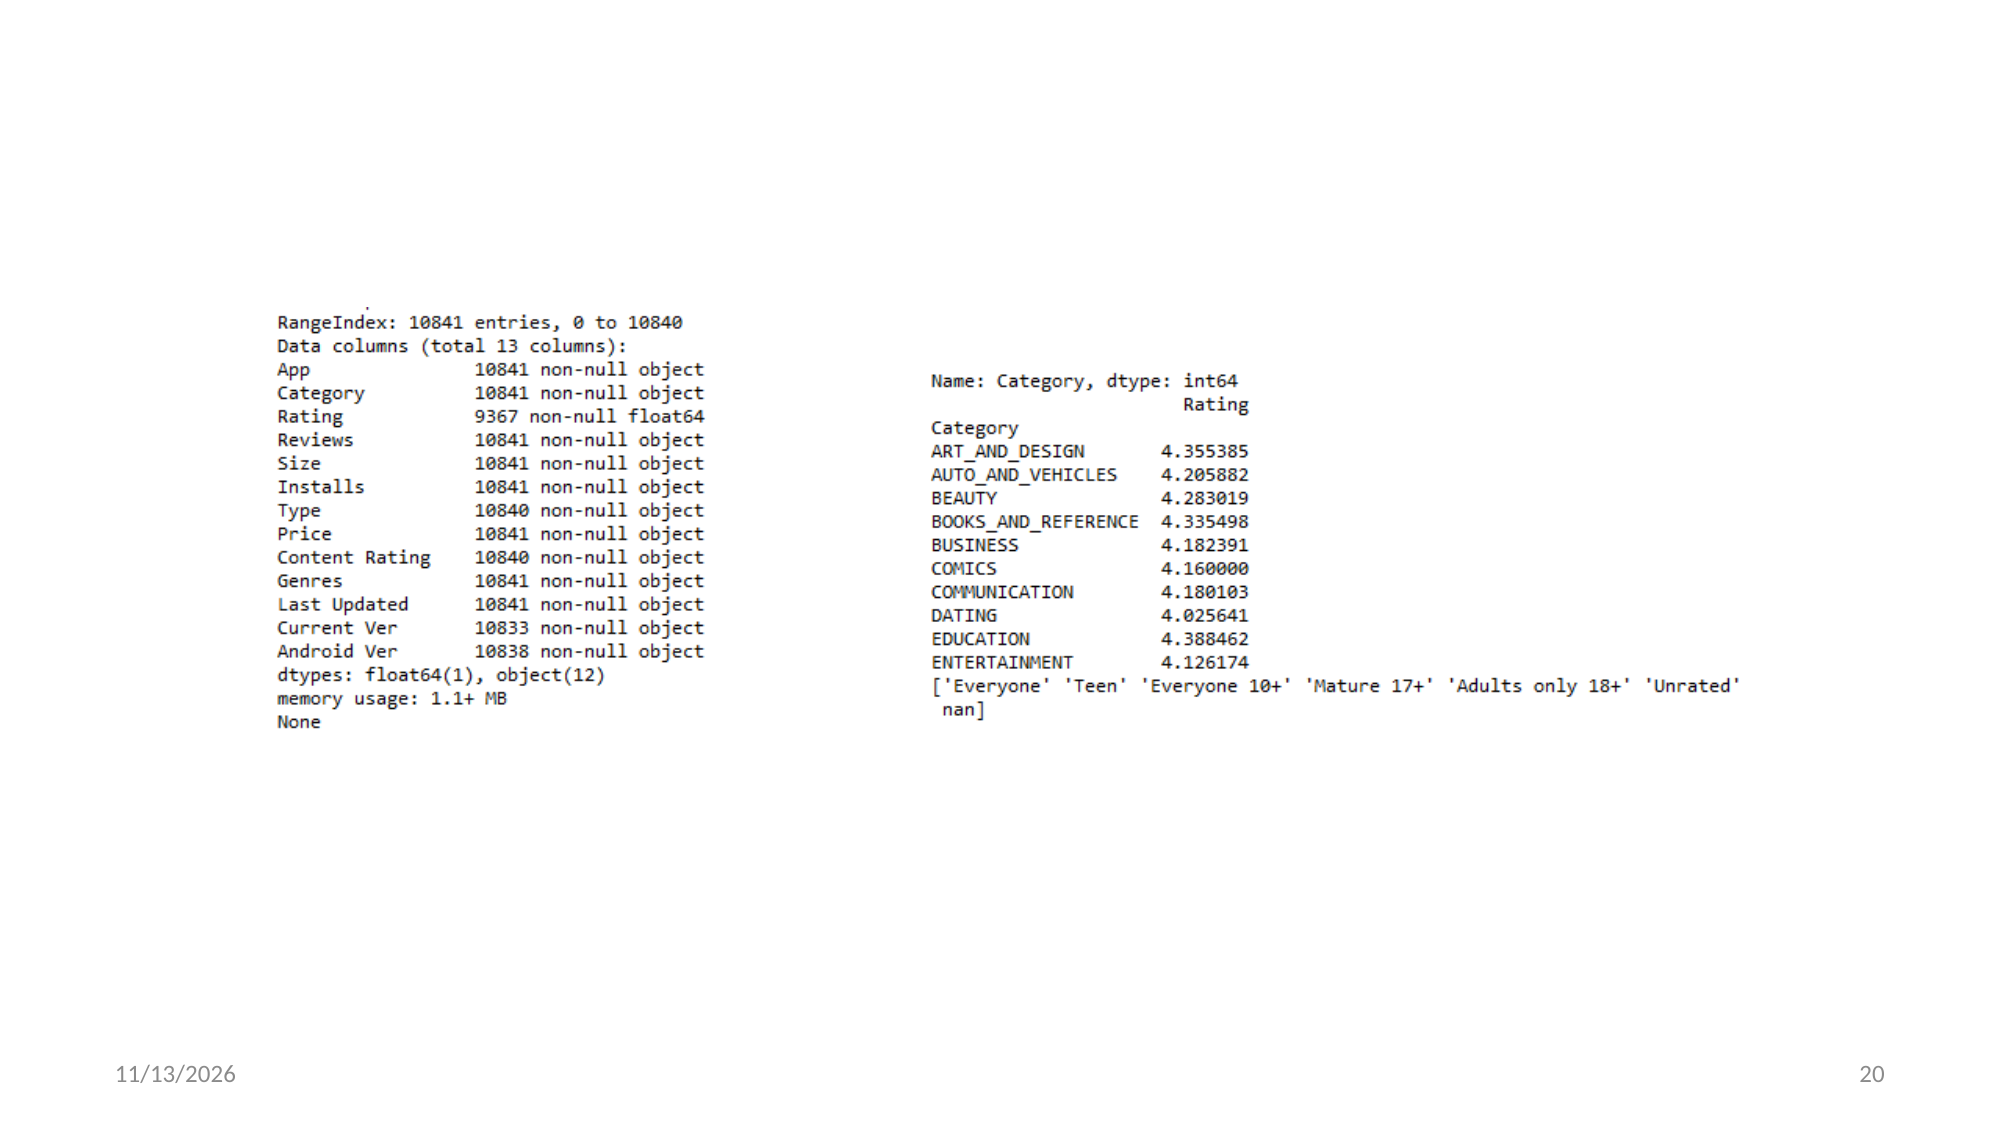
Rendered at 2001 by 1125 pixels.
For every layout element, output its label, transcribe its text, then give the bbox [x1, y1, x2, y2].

picture [273, 307, 758, 733]
slide_number 20 [1433, 1042, 1900, 1103]
picture [930, 366, 1753, 733]
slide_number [99, 1042, 567, 1103]
